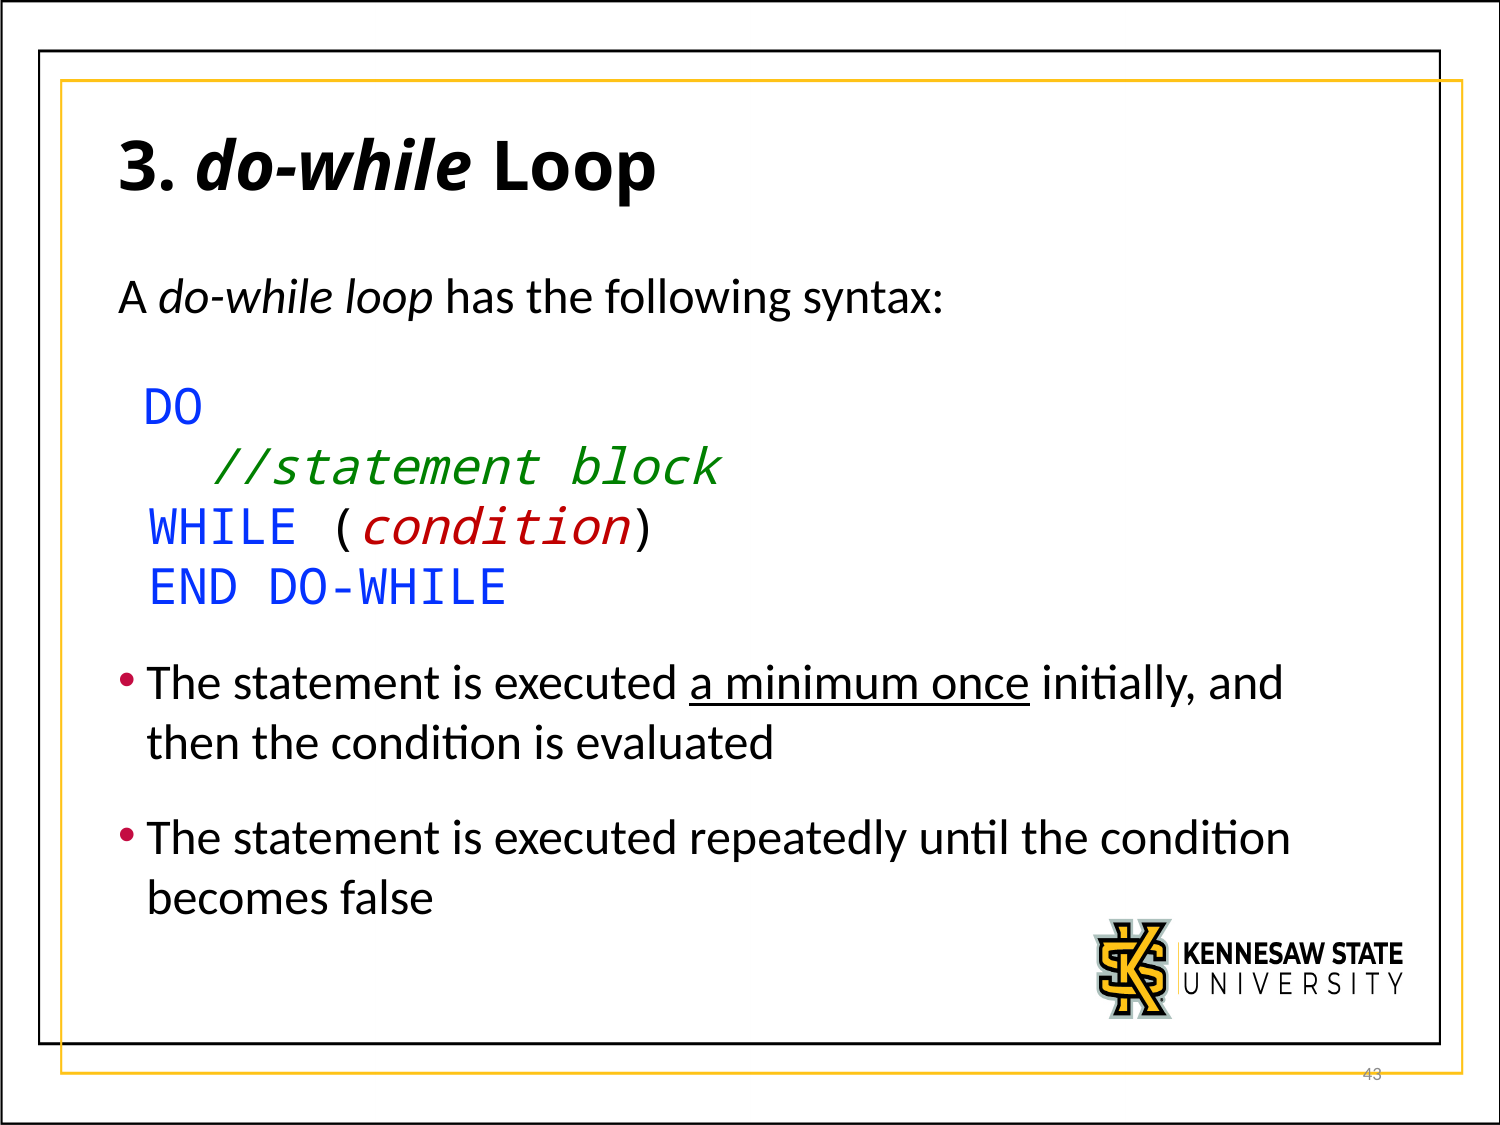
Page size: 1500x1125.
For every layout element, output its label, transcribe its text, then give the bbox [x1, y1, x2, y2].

picture [0, 0, 1500, 1125]
title 3. do-while Loop [103, 59, 1397, 262]
slide_number 43 [1059, 1042, 1397, 1103]
list A do-while loop has the following syntax: DO //statement block WHILE (condition) END DO-WHILE The statement is executed a minimum once initially, and then the condition is evaluated The statement is executed repeatedly until the condition becomes false [103, 262, 1397, 977]
